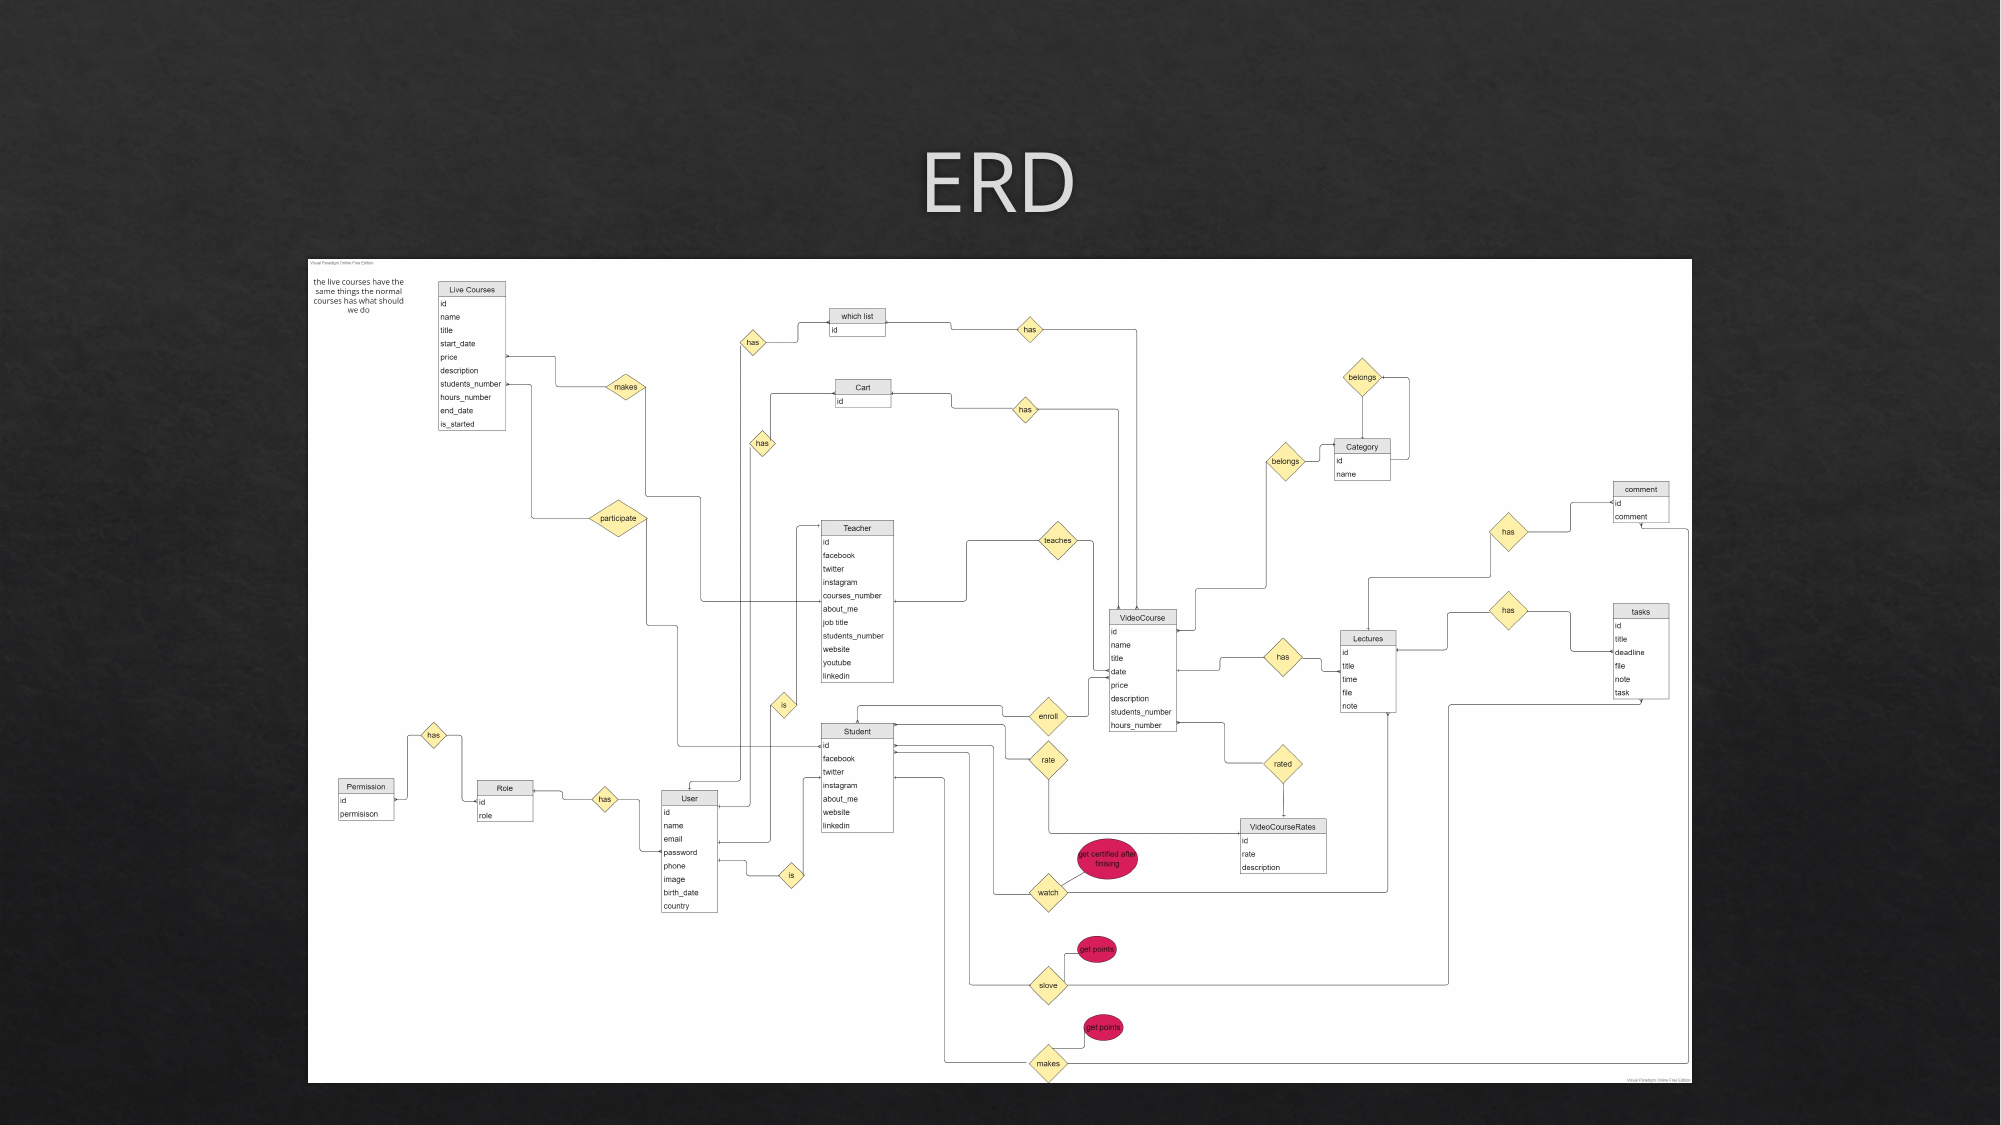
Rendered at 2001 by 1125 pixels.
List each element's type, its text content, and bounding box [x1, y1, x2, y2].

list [308, 258, 1692, 1083]
title ERD [149, 99, 1849, 260]
